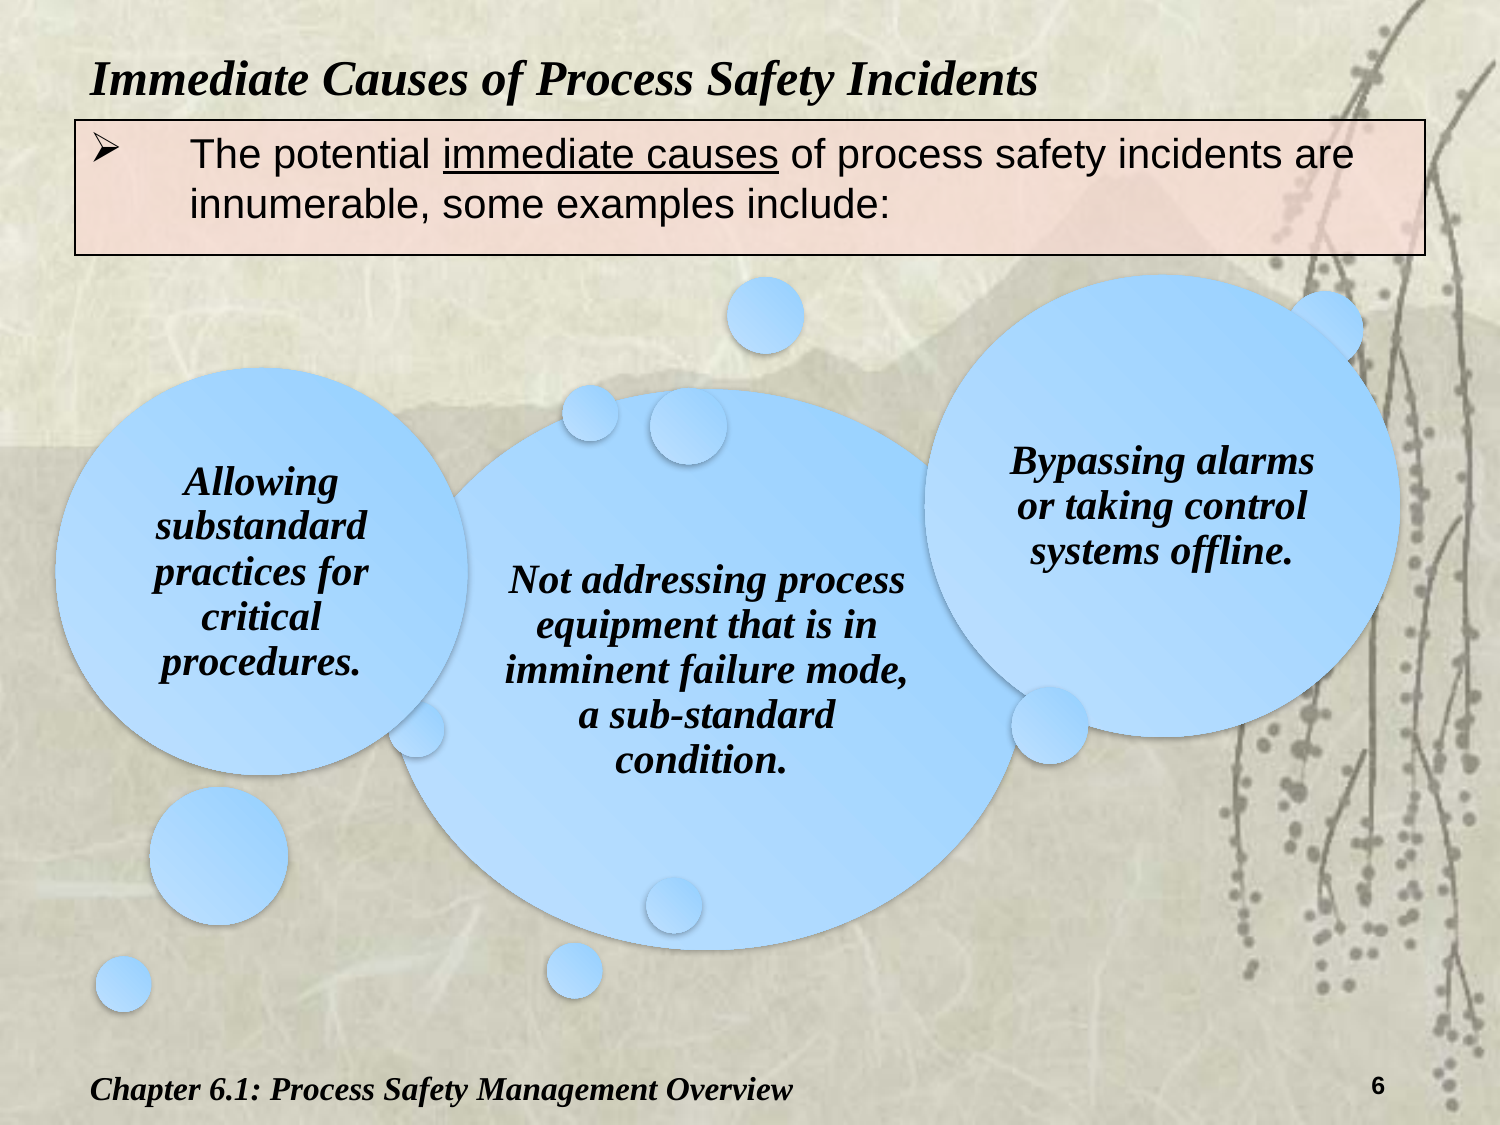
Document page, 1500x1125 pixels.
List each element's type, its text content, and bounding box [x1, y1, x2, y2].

text_box The potential immediate causes of process safety incidents are innumerable, some examples include: [74, 120, 1425, 255]
picture [0, 0, 1500, 1125]
text_box 6 [1249, 1062, 1400, 1100]
text_box Immediate Causes of Process Safety Incidents [74, 29, 1425, 120]
text_box Chapter 6.1: Process Safety Management Overview [74, 1049, 840, 1125]
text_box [55, 274, 1401, 1012]
